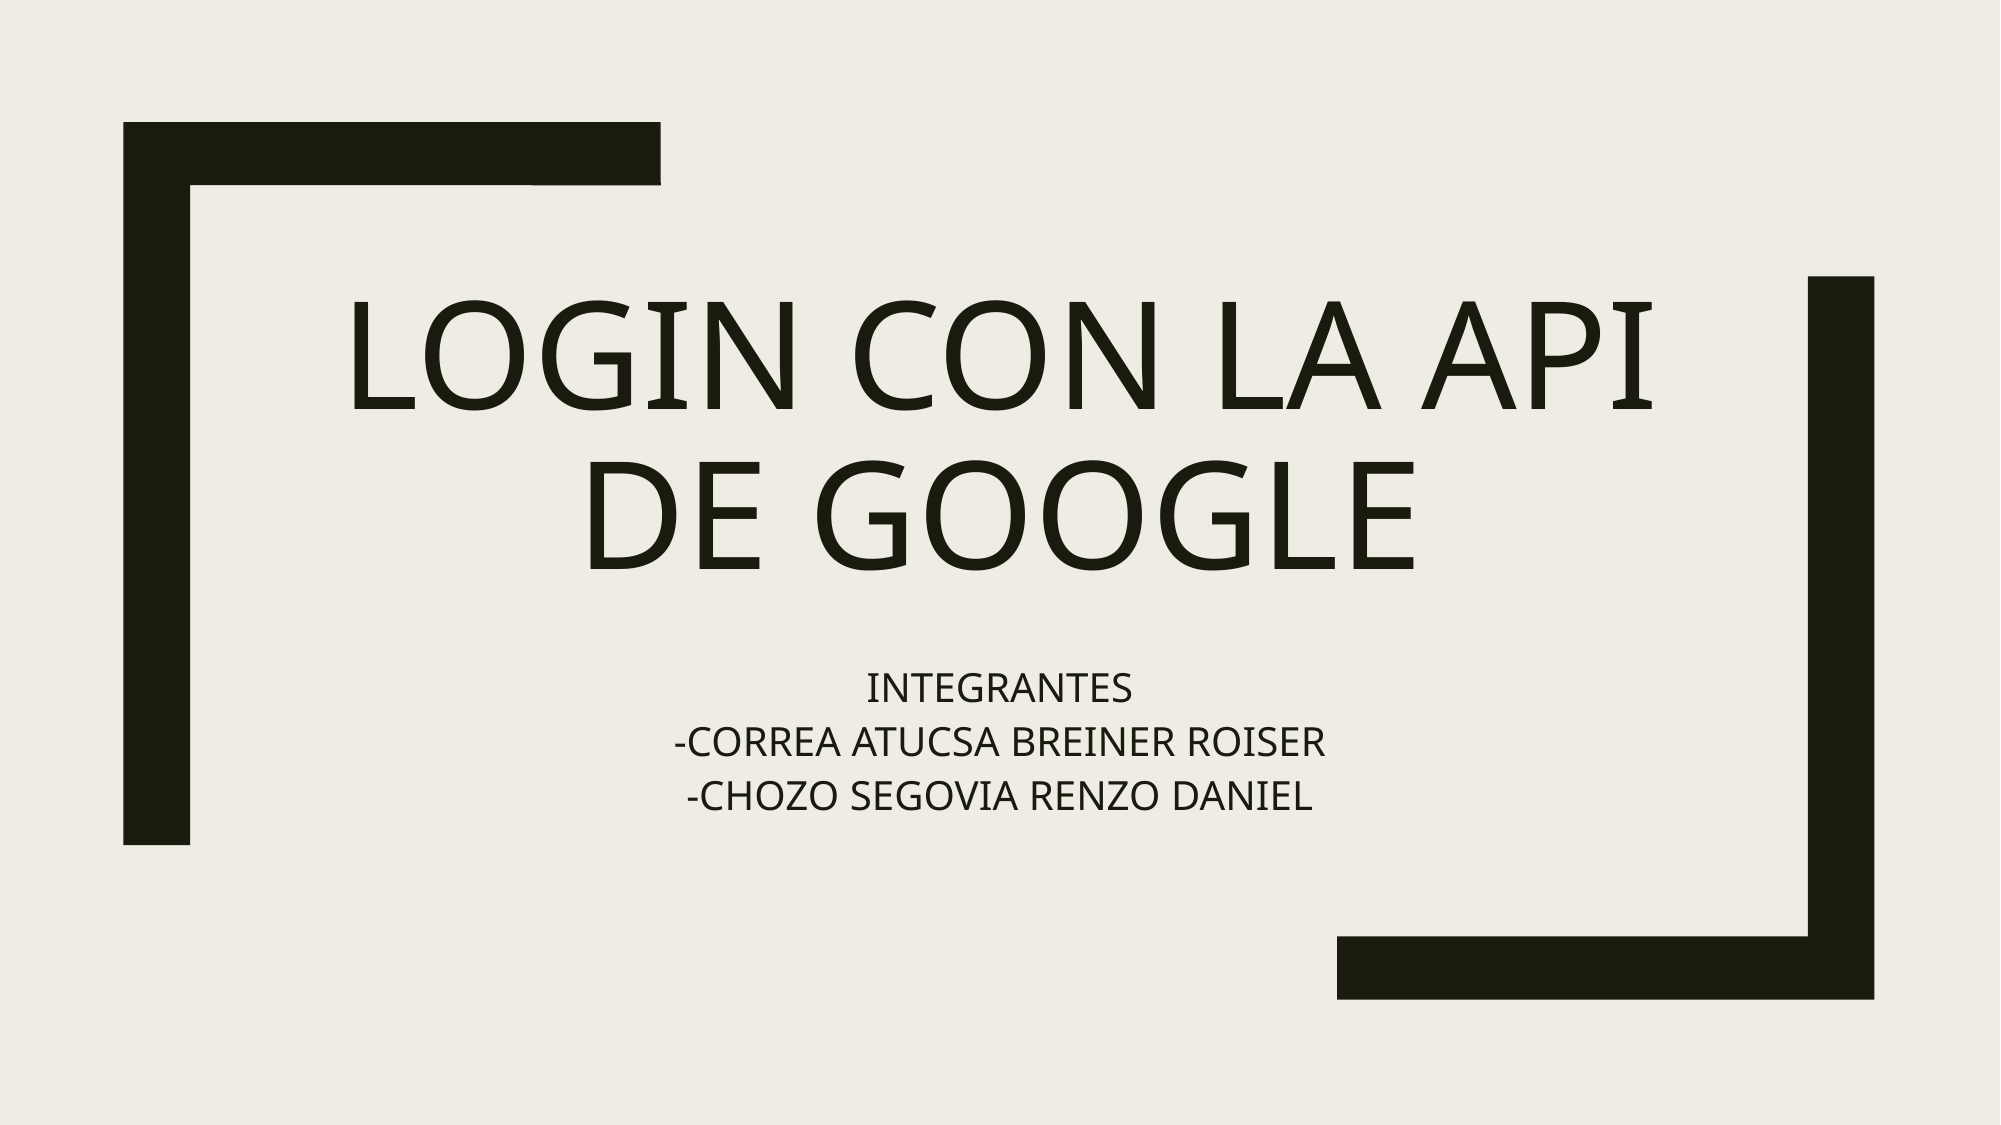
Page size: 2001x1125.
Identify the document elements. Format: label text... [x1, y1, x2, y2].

title LOGIN CON LA API DE GOOGLE [314, 265, 1686, 610]
subtitle INTEGRANTES -CORREA ATUCSA BREINER ROISER -CHOZO SEGOVIA RENZO DANIEL [439, 649, 1561, 828]
